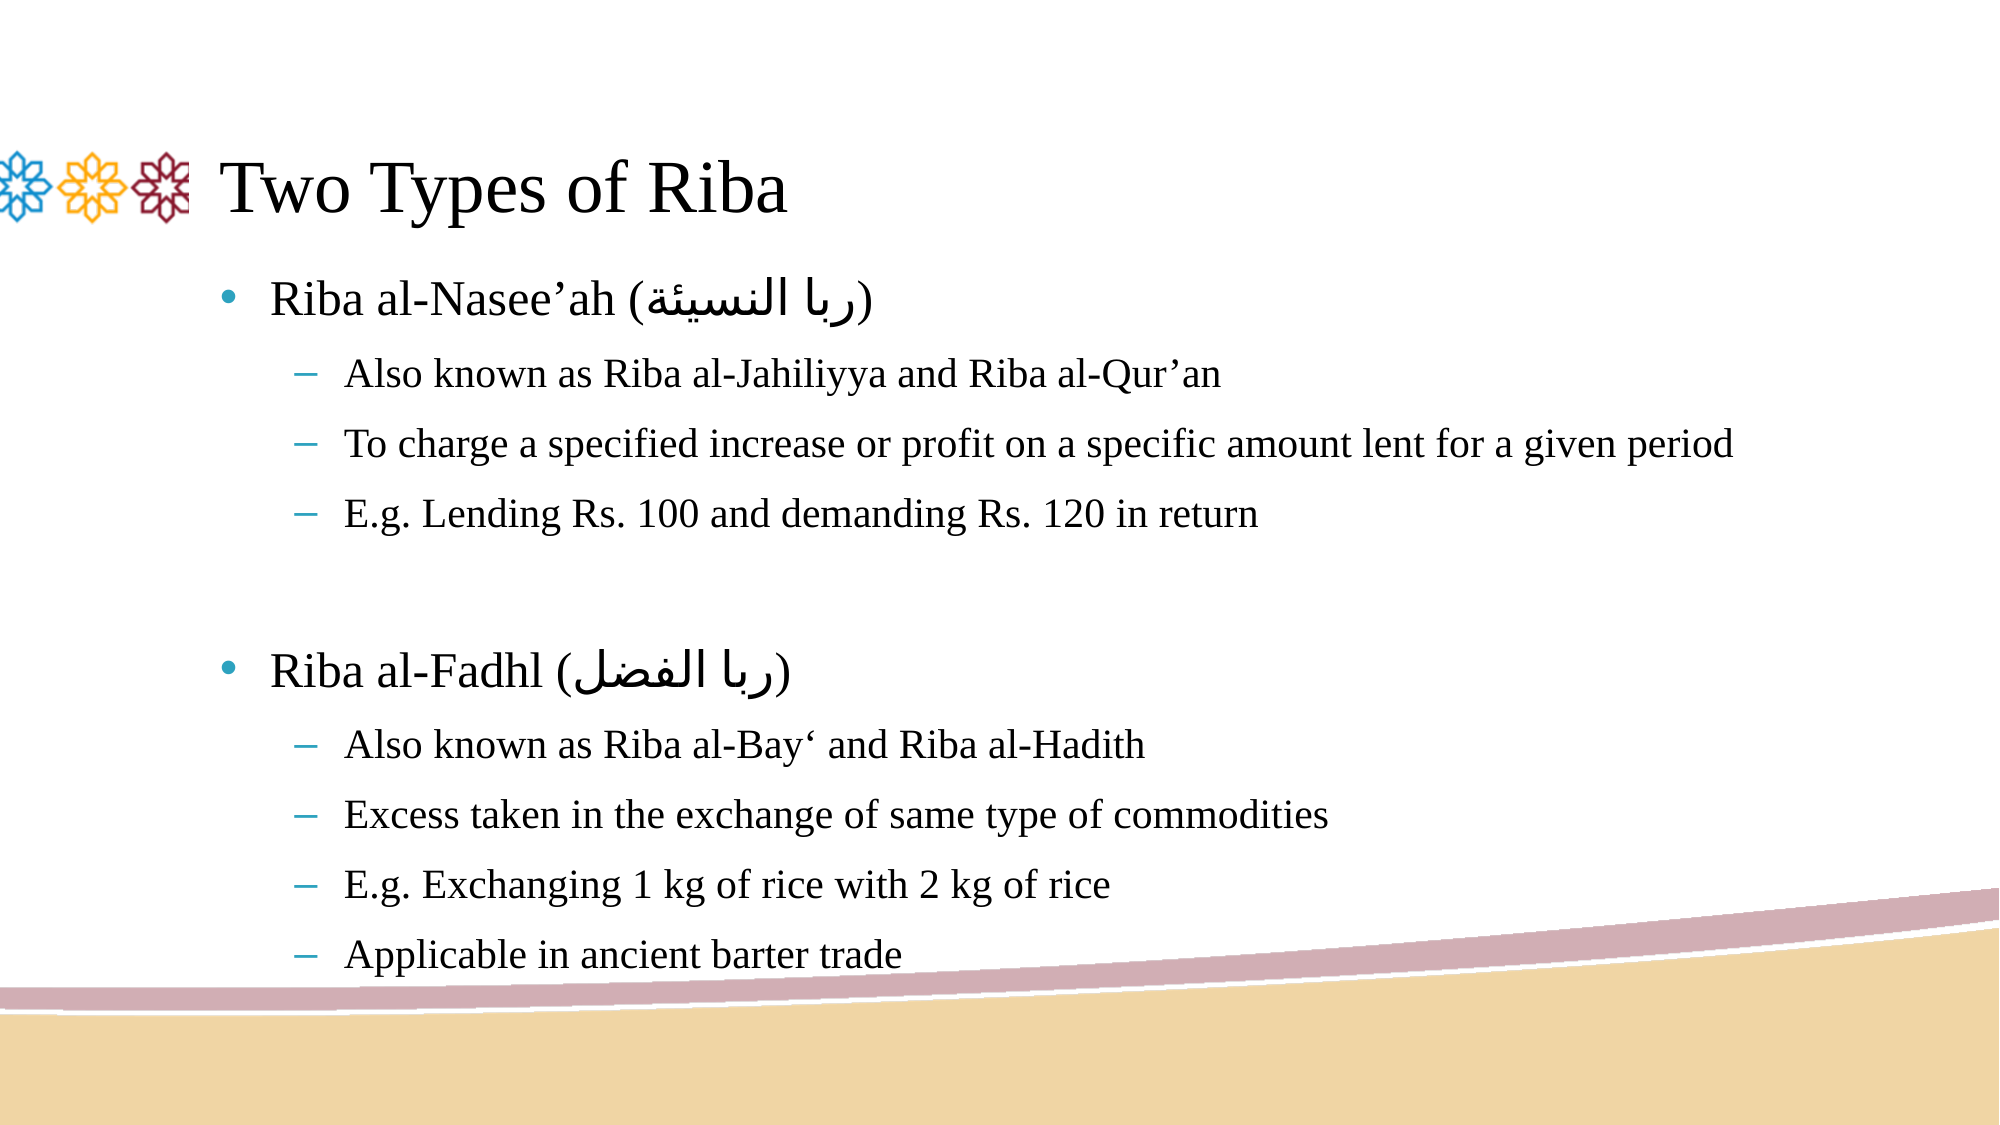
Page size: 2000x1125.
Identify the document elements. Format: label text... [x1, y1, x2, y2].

picture [0, 887, 2000, 1125]
title Two Types of Riba [200, 24, 1800, 238]
picture [0, 137, 189, 232]
list Riba al-Nasee’ah (ربا النسيئة) Also known as Riba al-Jahiliyya and Riba al-Qur’an To charge a specified increase or profit on a specific amount lent for a given period E.g. Lending Rs. 100 and demanding Rs. 120 in return Riba al-Fadhl (ربا الفضل) Also known as Riba al-Bay‘ and Riba al-Hadith Excess taken in the exchange of same type of commodities E.g. Exchanging 1 kg of rice with 2 kg of rice Applicable in ancient barter trade [200, 262, 1963, 1013]
